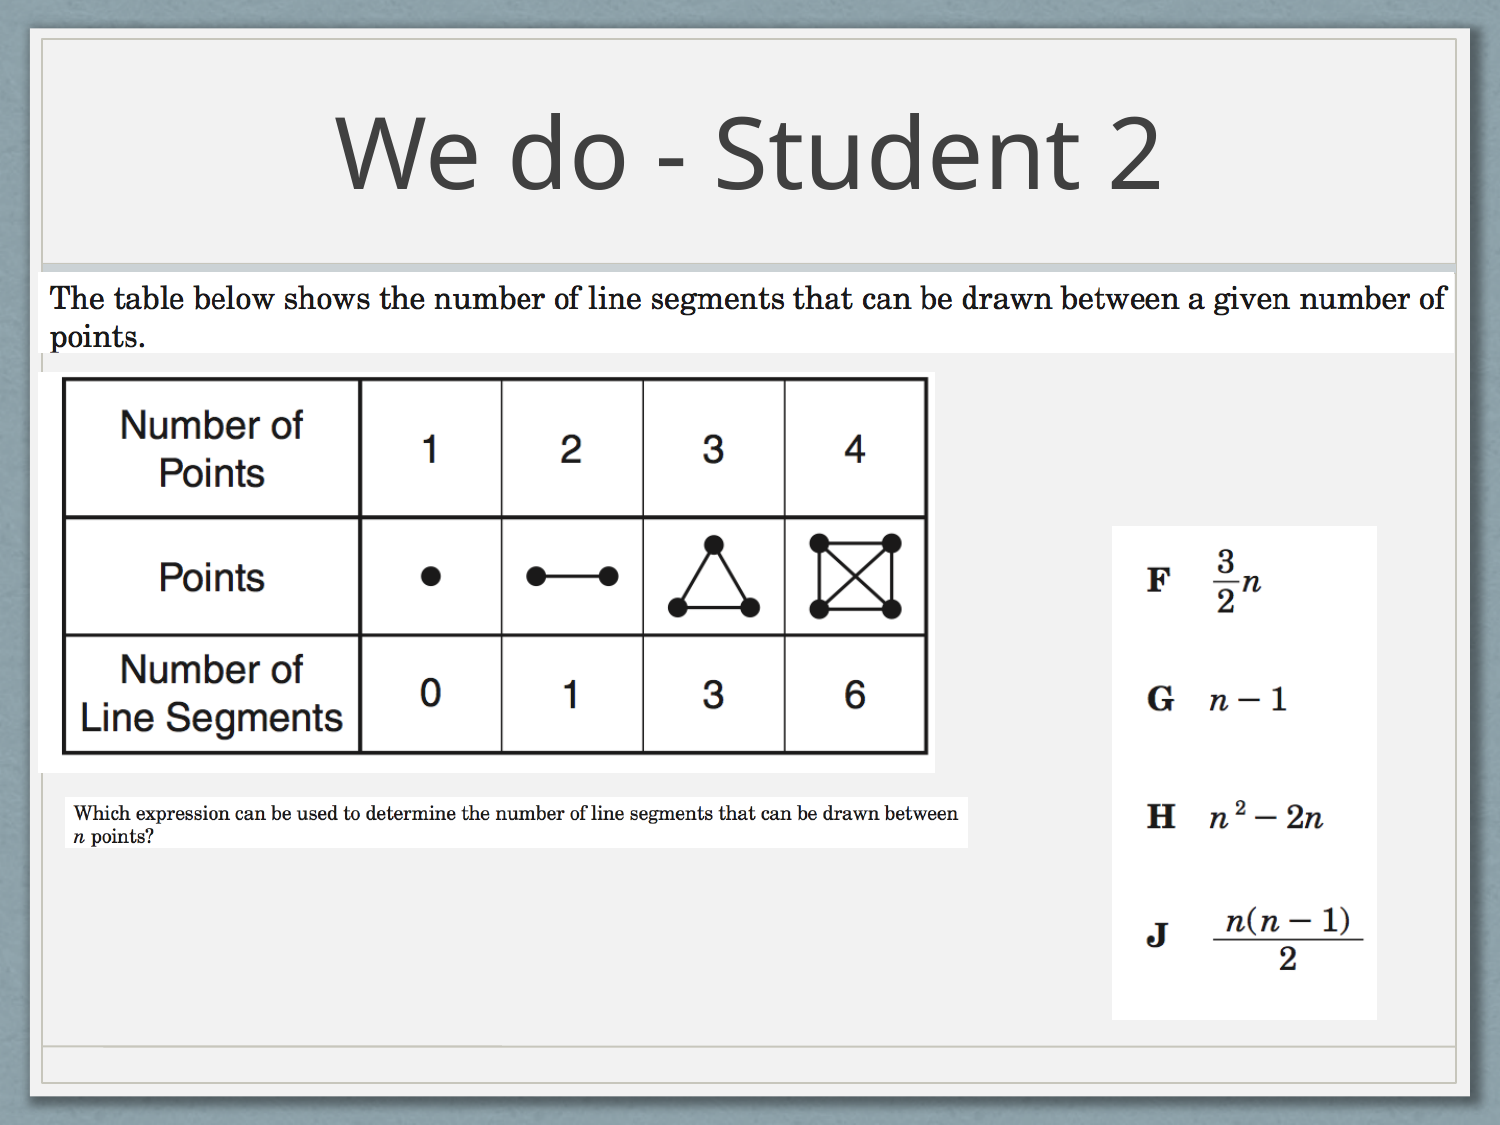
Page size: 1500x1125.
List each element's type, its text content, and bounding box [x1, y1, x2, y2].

title We do - Student 2 [147, 40, 1353, 260]
picture [37, 372, 935, 774]
picture [37, 271, 1454, 353]
picture [65, 796, 968, 848]
picture [1111, 525, 1378, 1021]
